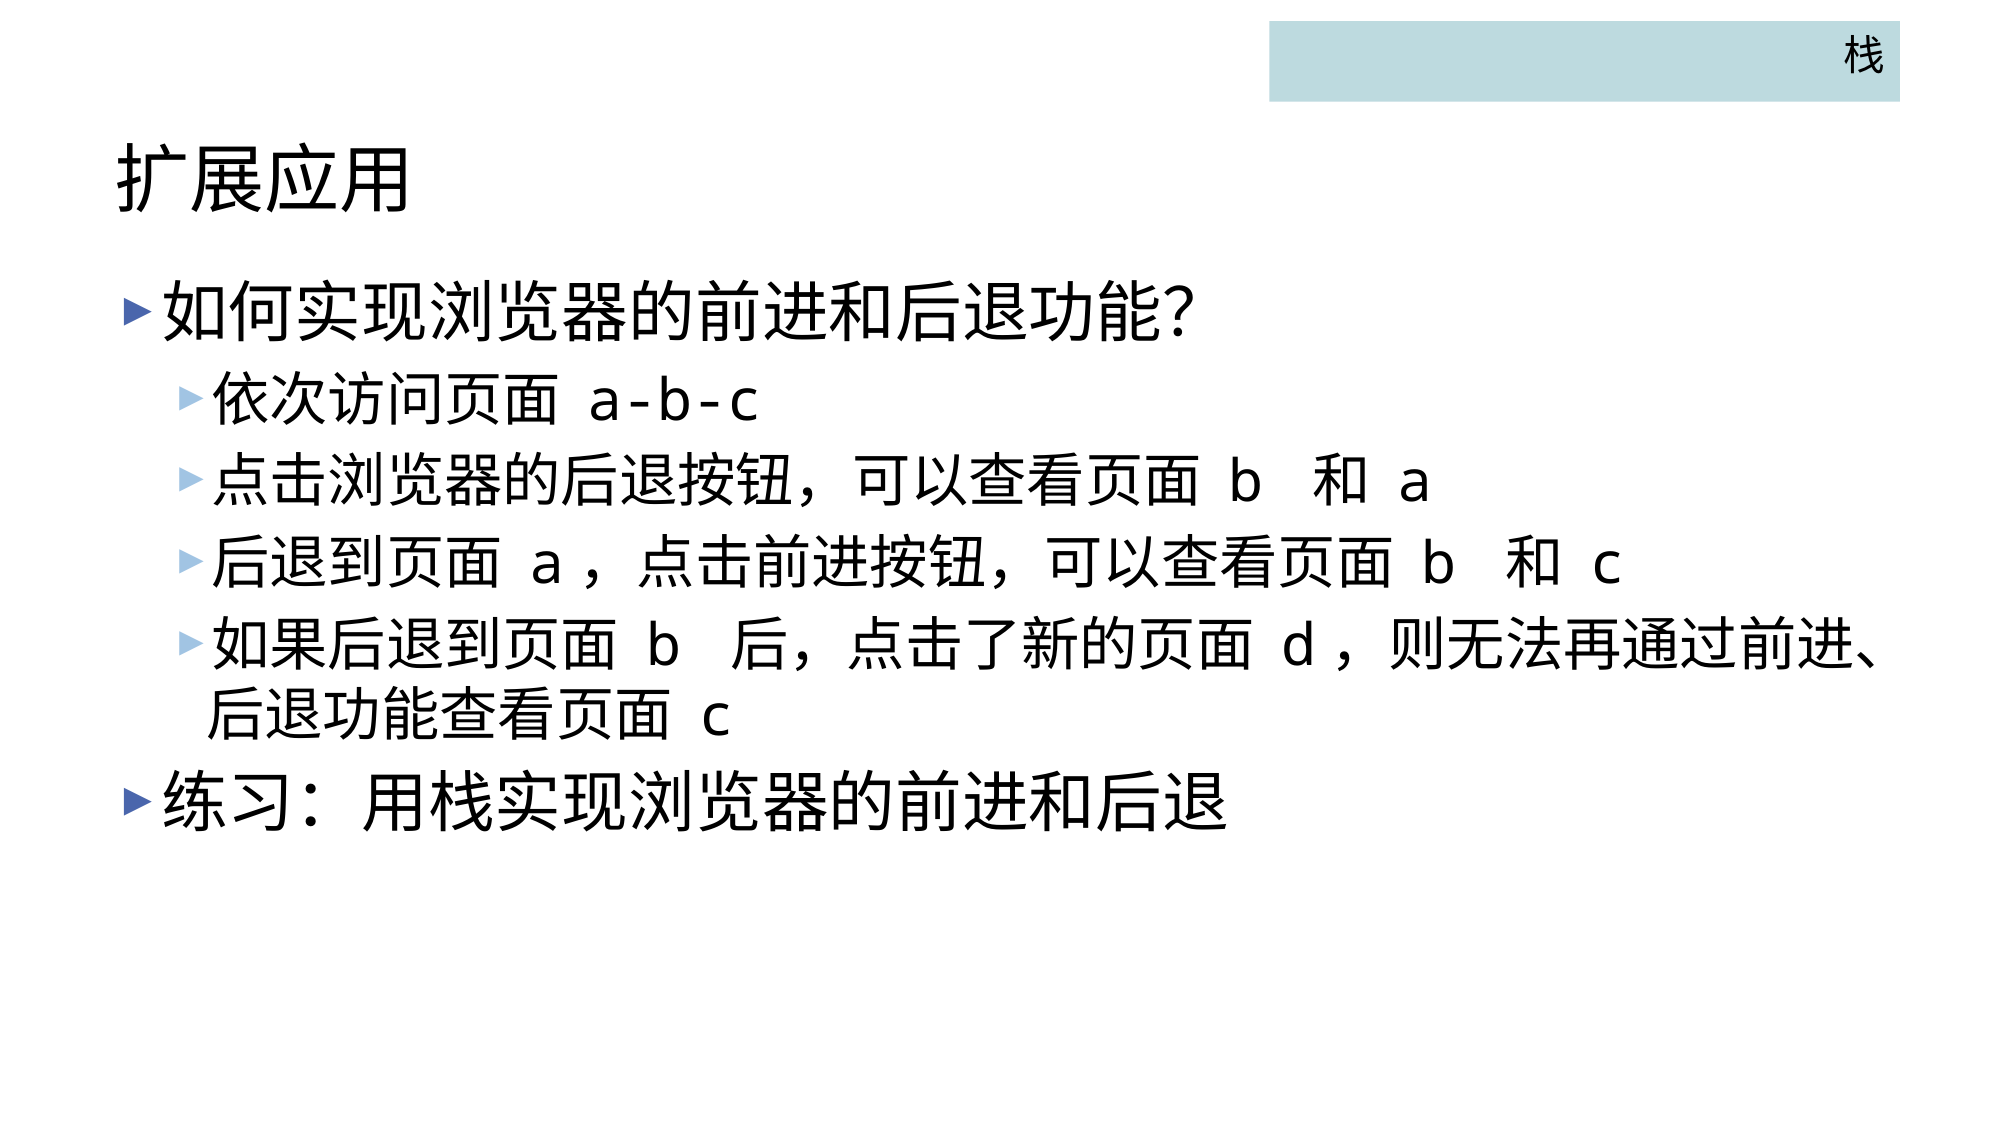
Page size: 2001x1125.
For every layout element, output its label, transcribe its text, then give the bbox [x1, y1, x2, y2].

list 如何实现浏览器的前进和后退功能？ 依次访问页面 a-b-c 点击浏览器的后退按钮，可以查看页面 b 和 a 后退到页面 a，点击前进按钮，可以查看页面 b 和 c 如果后退到页面 b 后，点击了新的页面 d，则无法再通过前进、后退功能查看页面 c 练习：用栈实现浏览器的前进和后退 [99, 262, 1900, 1005]
title 扩展应用 [99, 120, 1900, 233]
list 栈 [1269, 21, 1900, 102]
